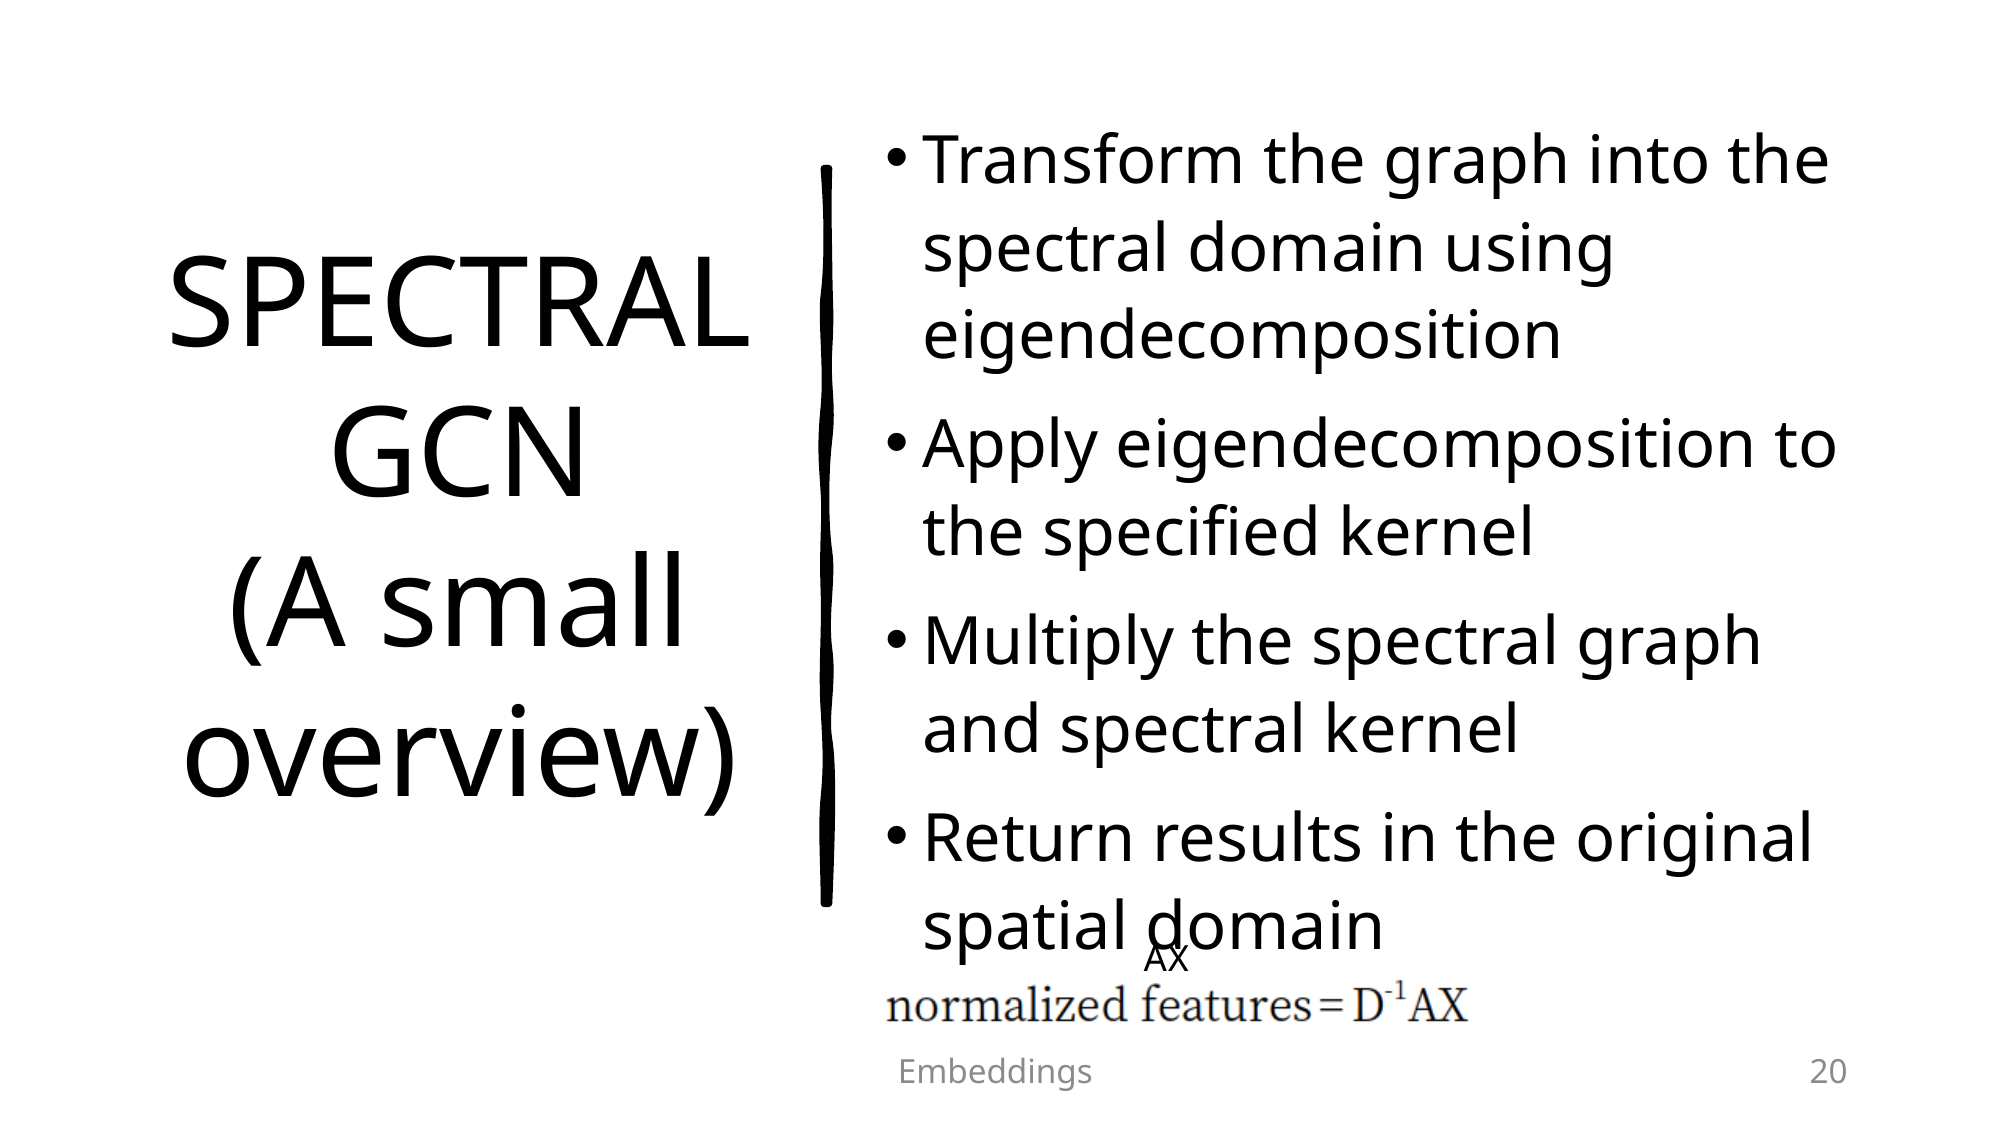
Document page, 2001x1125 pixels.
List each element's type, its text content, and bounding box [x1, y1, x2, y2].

title SPECTRAL GCN (A small overview) [137, 266, 783, 829]
picture [869, 971, 1480, 1045]
footer Embeddings [662, 1042, 1338, 1103]
text_box AX [1128, 927, 1205, 971]
list Transform the graph into the spectral domain using eigendecomposition Apply eigendecomposition to the specified kernel Multiply the spectral graph and spectral kernel Return results in the original spatial domain [870, 90, 1863, 981]
slide_number 20 [1412, 1042, 1863, 1103]
